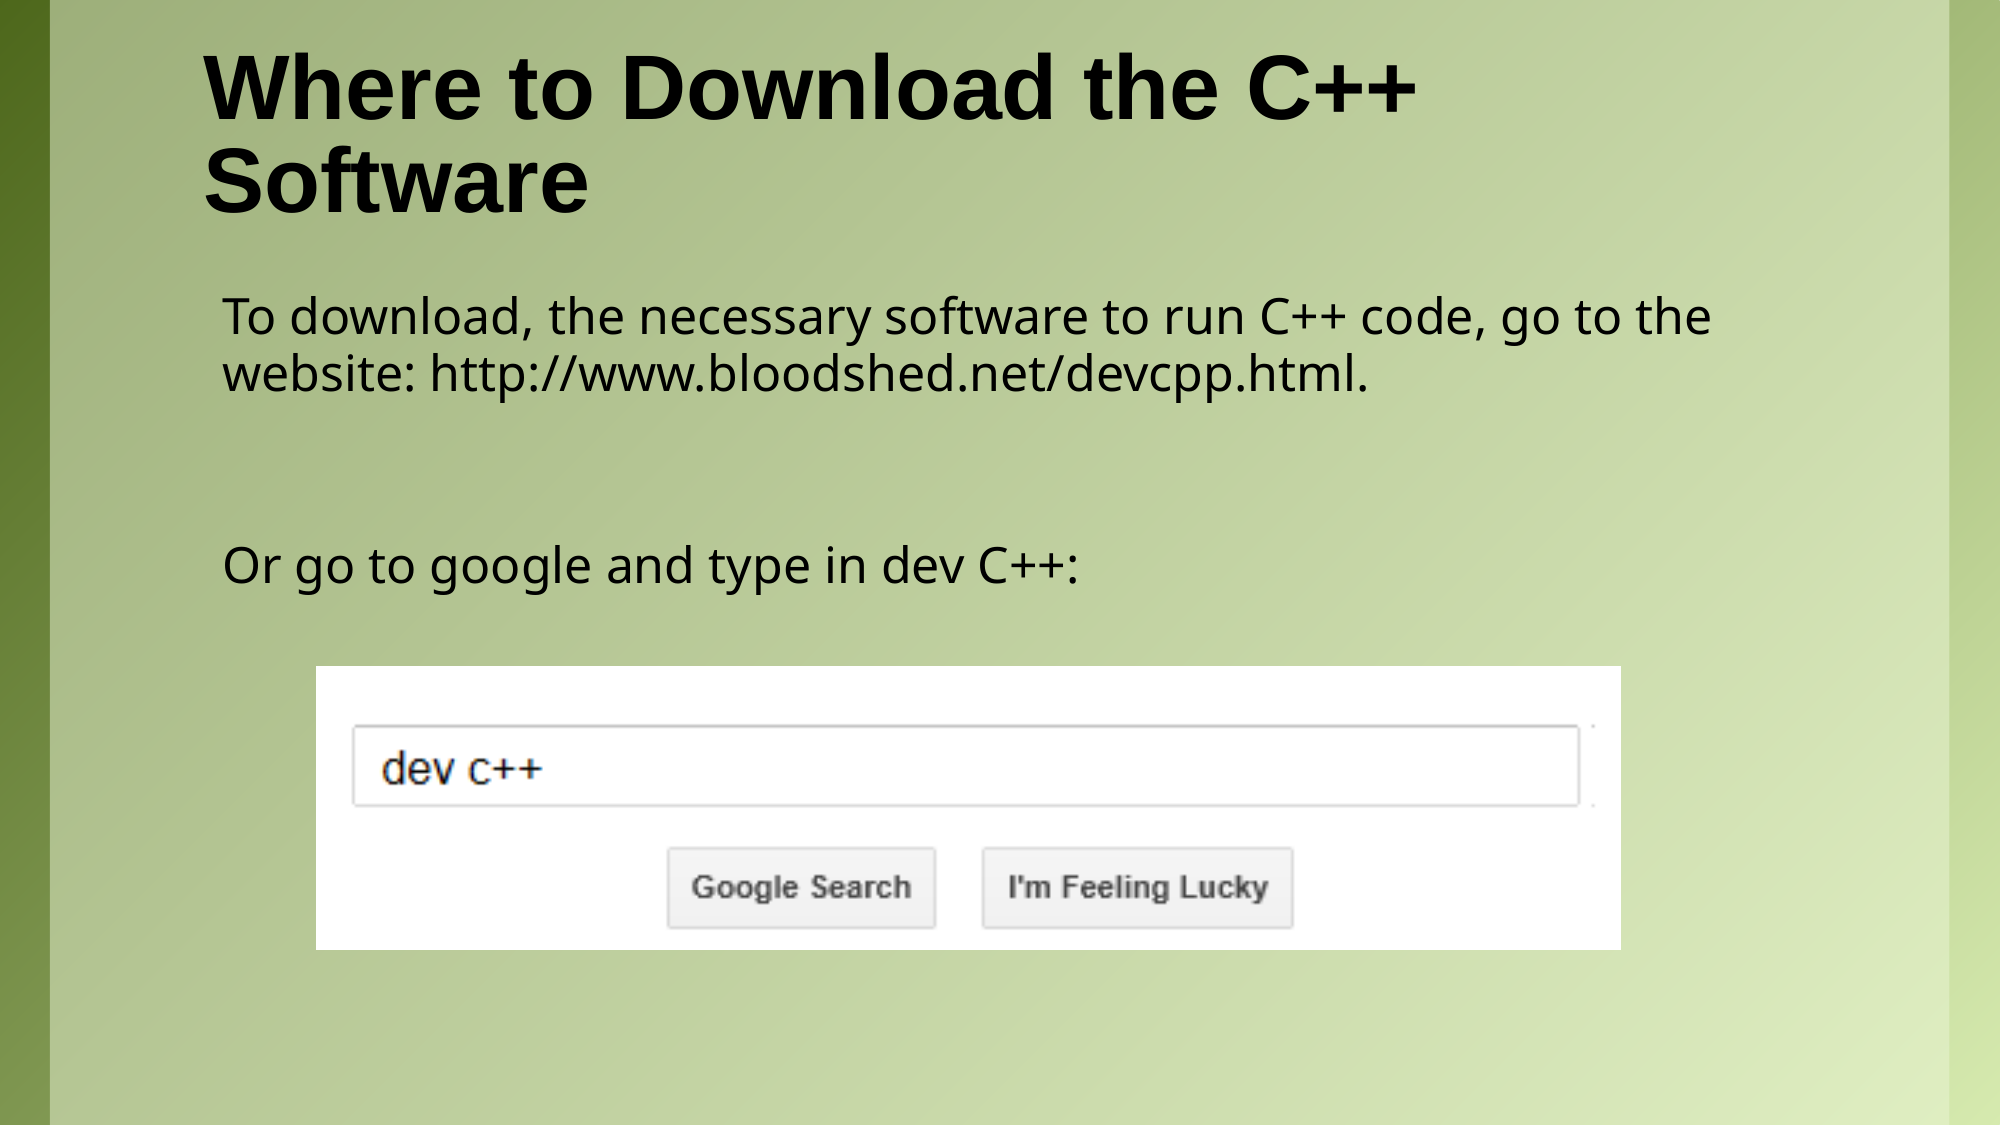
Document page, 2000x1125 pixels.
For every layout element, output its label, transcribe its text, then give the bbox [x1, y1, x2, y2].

list To download, the necessary software to run C++ code, go to the website: http://www.bloodshed.net/devcpp.html. Or go to google and type in dev C++: [183, 279, 1850, 1013]
title Where to Download the C++ Software [183, 12, 1850, 242]
picture [316, 666, 1621, 950]
